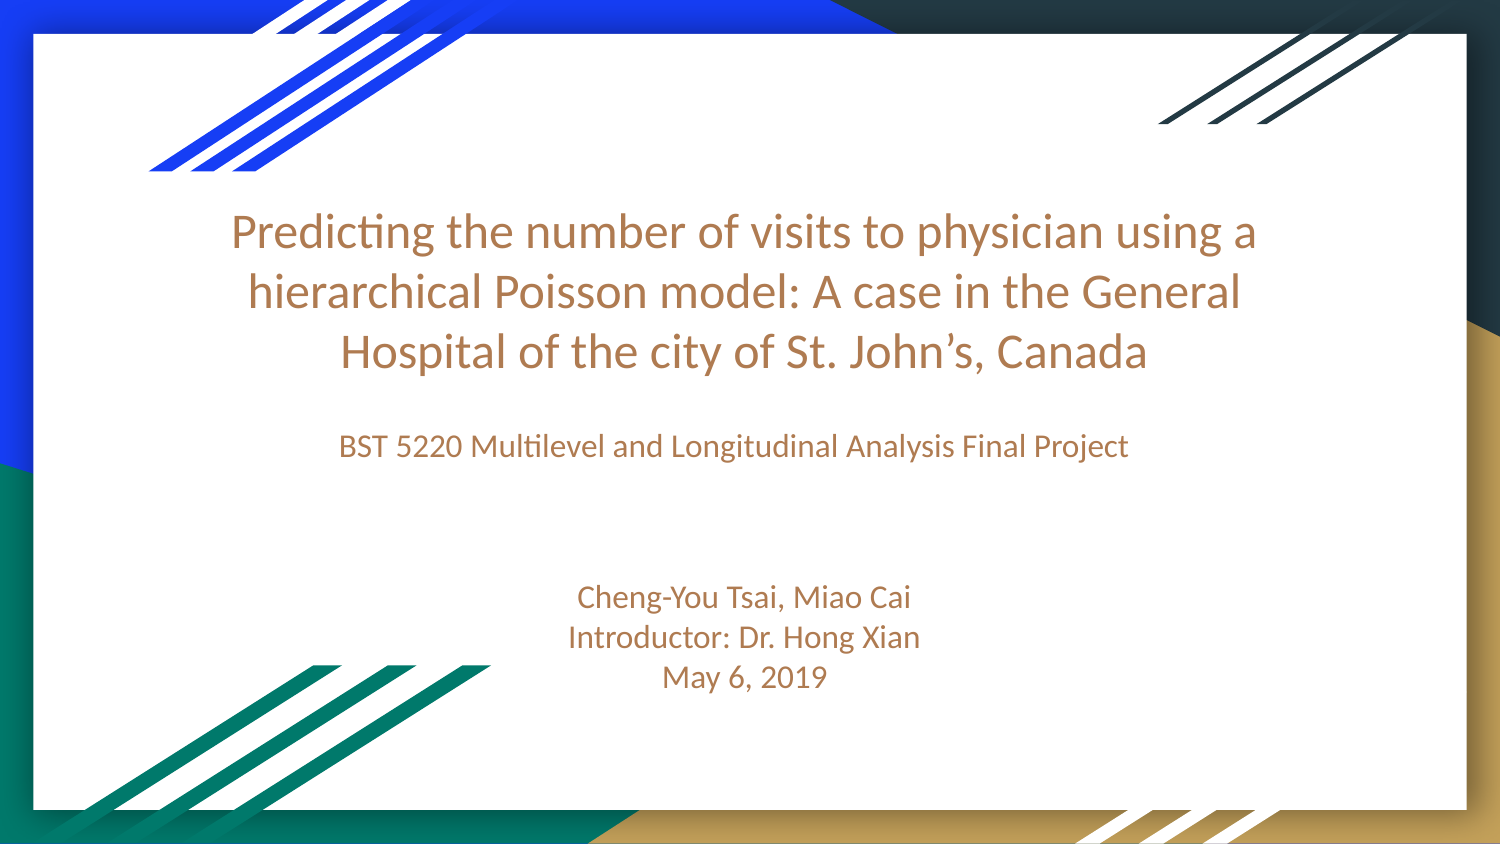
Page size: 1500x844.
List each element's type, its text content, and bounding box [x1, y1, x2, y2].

subtitle Cheng-You Tsai, Miao Cai Introductor: Dr. Hong Xian May 6, 2019 [304, 559, 1185, 741]
title Predicting the number of visits to physician using a hierarchical Poisson model: A case in the General Hospital of the city of St. John’s, Canada [194, 209, 1295, 429]
text_box BST 5220 Multilevel and Longitudinal Analysis Final Project [323, 408, 1176, 483]
